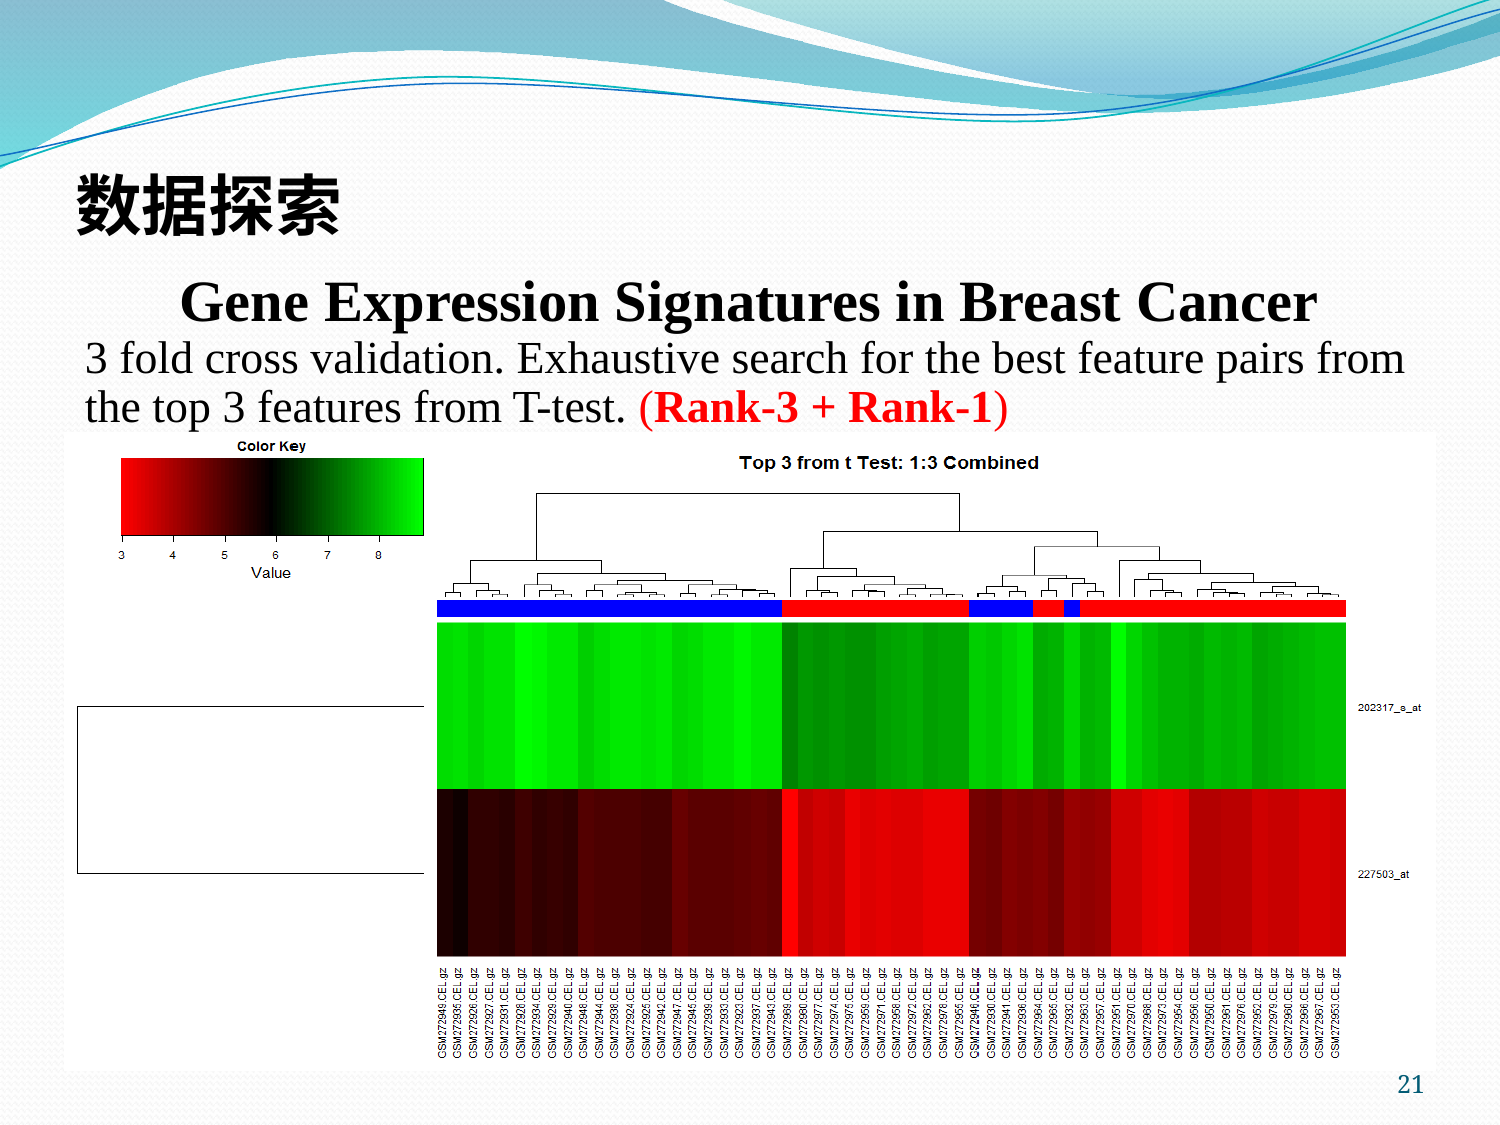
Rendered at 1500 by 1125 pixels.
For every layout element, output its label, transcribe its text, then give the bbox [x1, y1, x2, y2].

slide_number 21 [1299, 1082, 1425, 1103]
title 数据探索 [75, 115, 1425, 244]
picture [64, 432, 1436, 1071]
text_box 3 fold cross validation. Exhaustive search for the best feature pairs from the top 3 features from T-test. (Rank-3 + Rank-1) [70, 326, 1442, 434]
text_box Gene Expression Signatures in Breast Cancer [0, 255, 1500, 334]
